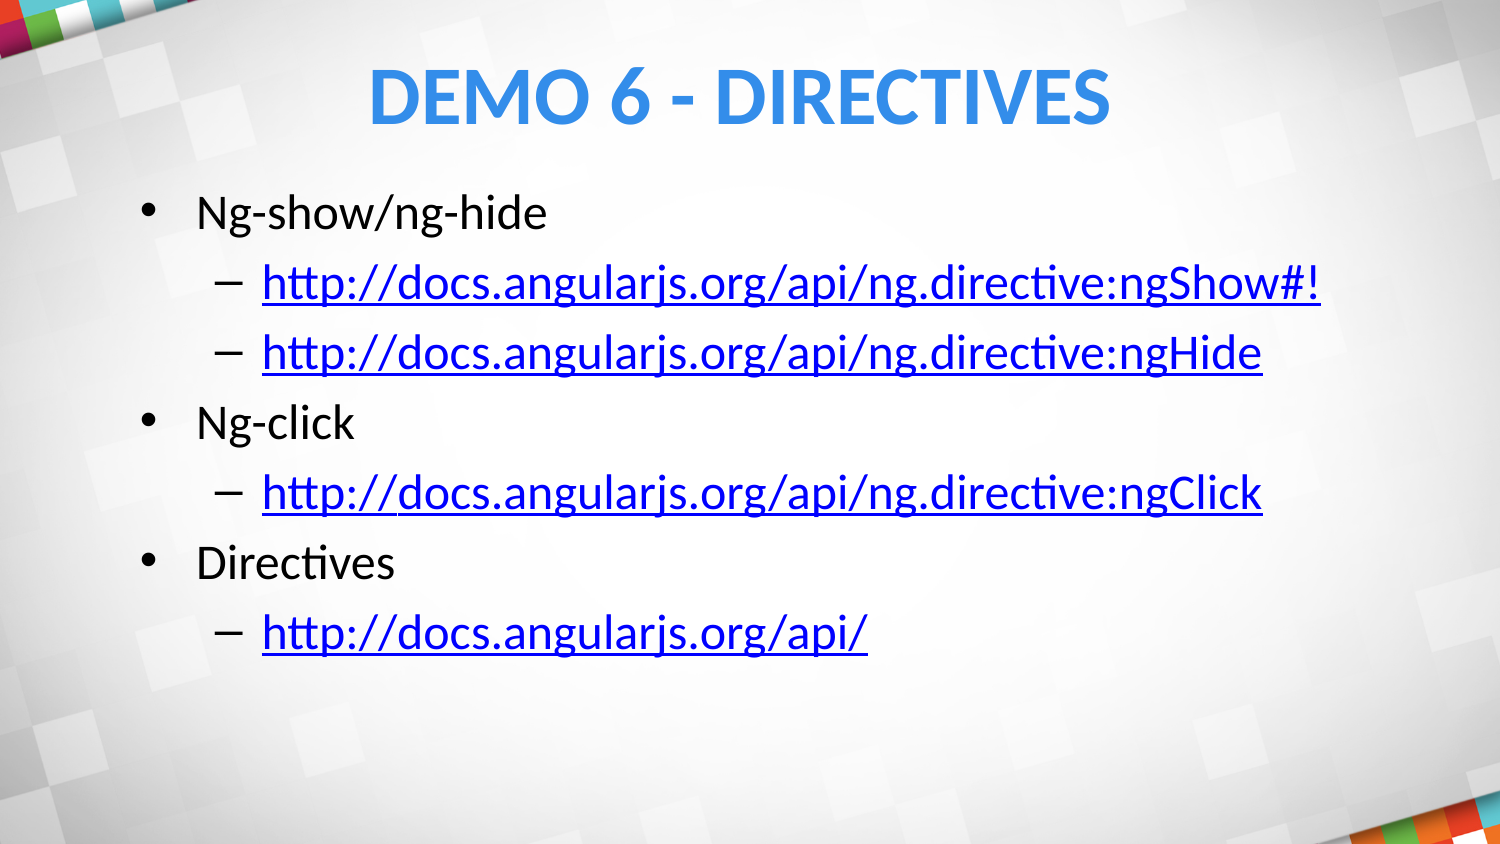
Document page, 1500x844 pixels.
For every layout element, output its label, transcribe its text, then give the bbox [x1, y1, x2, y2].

title Demo 6 - Directives [75, 33, 1425, 175]
picture [0, 0, 1500, 844]
list Ng-show/ng-hide http://docs.angularjs.org/api/ng.directive:ngShow#! http://docs.angularjs.org/api/ng.directive:ngHide Ng-click http://docs.angularjs.org/api/ng.directive:ngClick Directives http://docs.angularjs.org/api/ [125, 175, 1375, 810]
